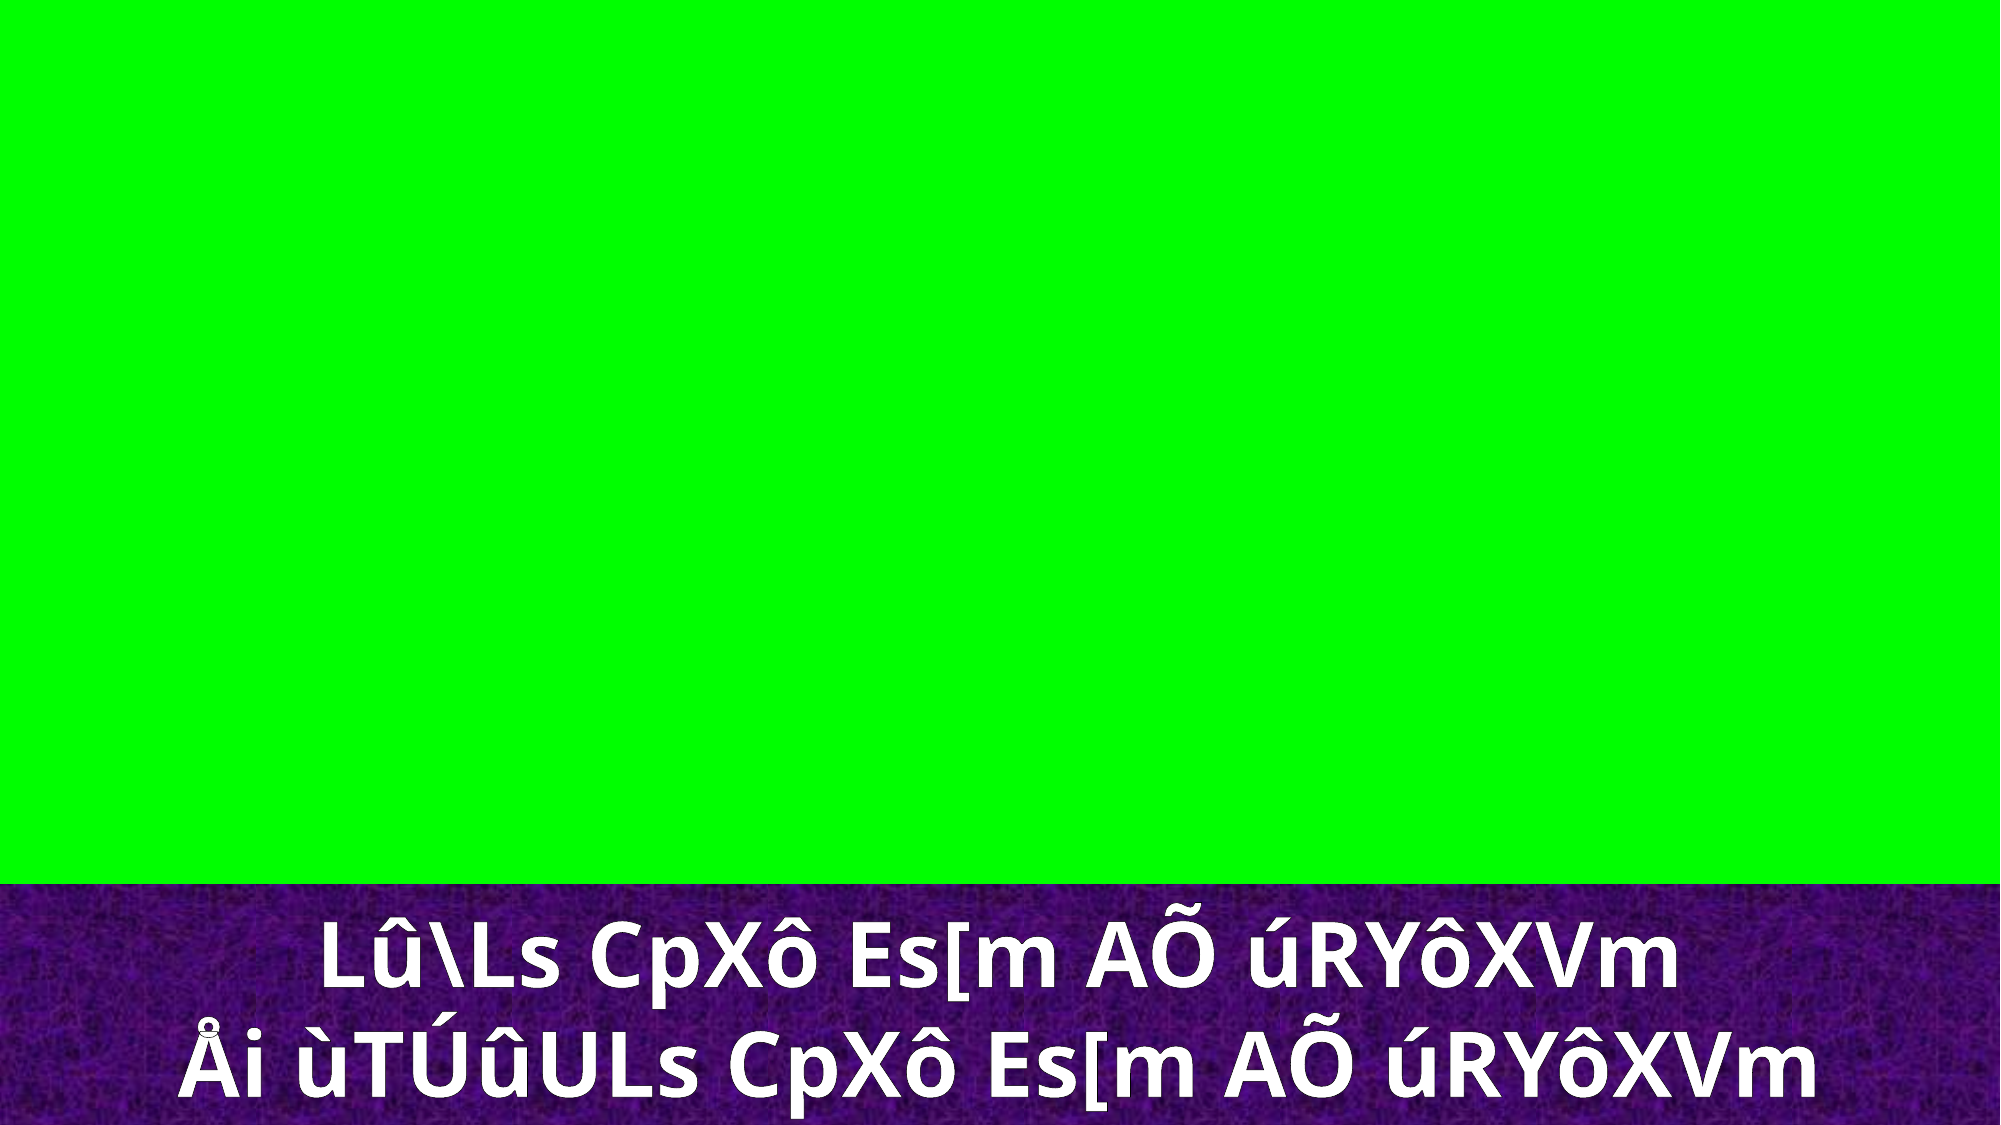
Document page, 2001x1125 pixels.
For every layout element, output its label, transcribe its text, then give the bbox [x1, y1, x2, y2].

text_box [0, 884, 2000, 888]
text_box Lû\Ls CpXô Es[m AÕ úRYôXVm Åi ùTÚûULs CpXô Es[m AÕ úRYôXVm [0, 888, 2000, 1123]
